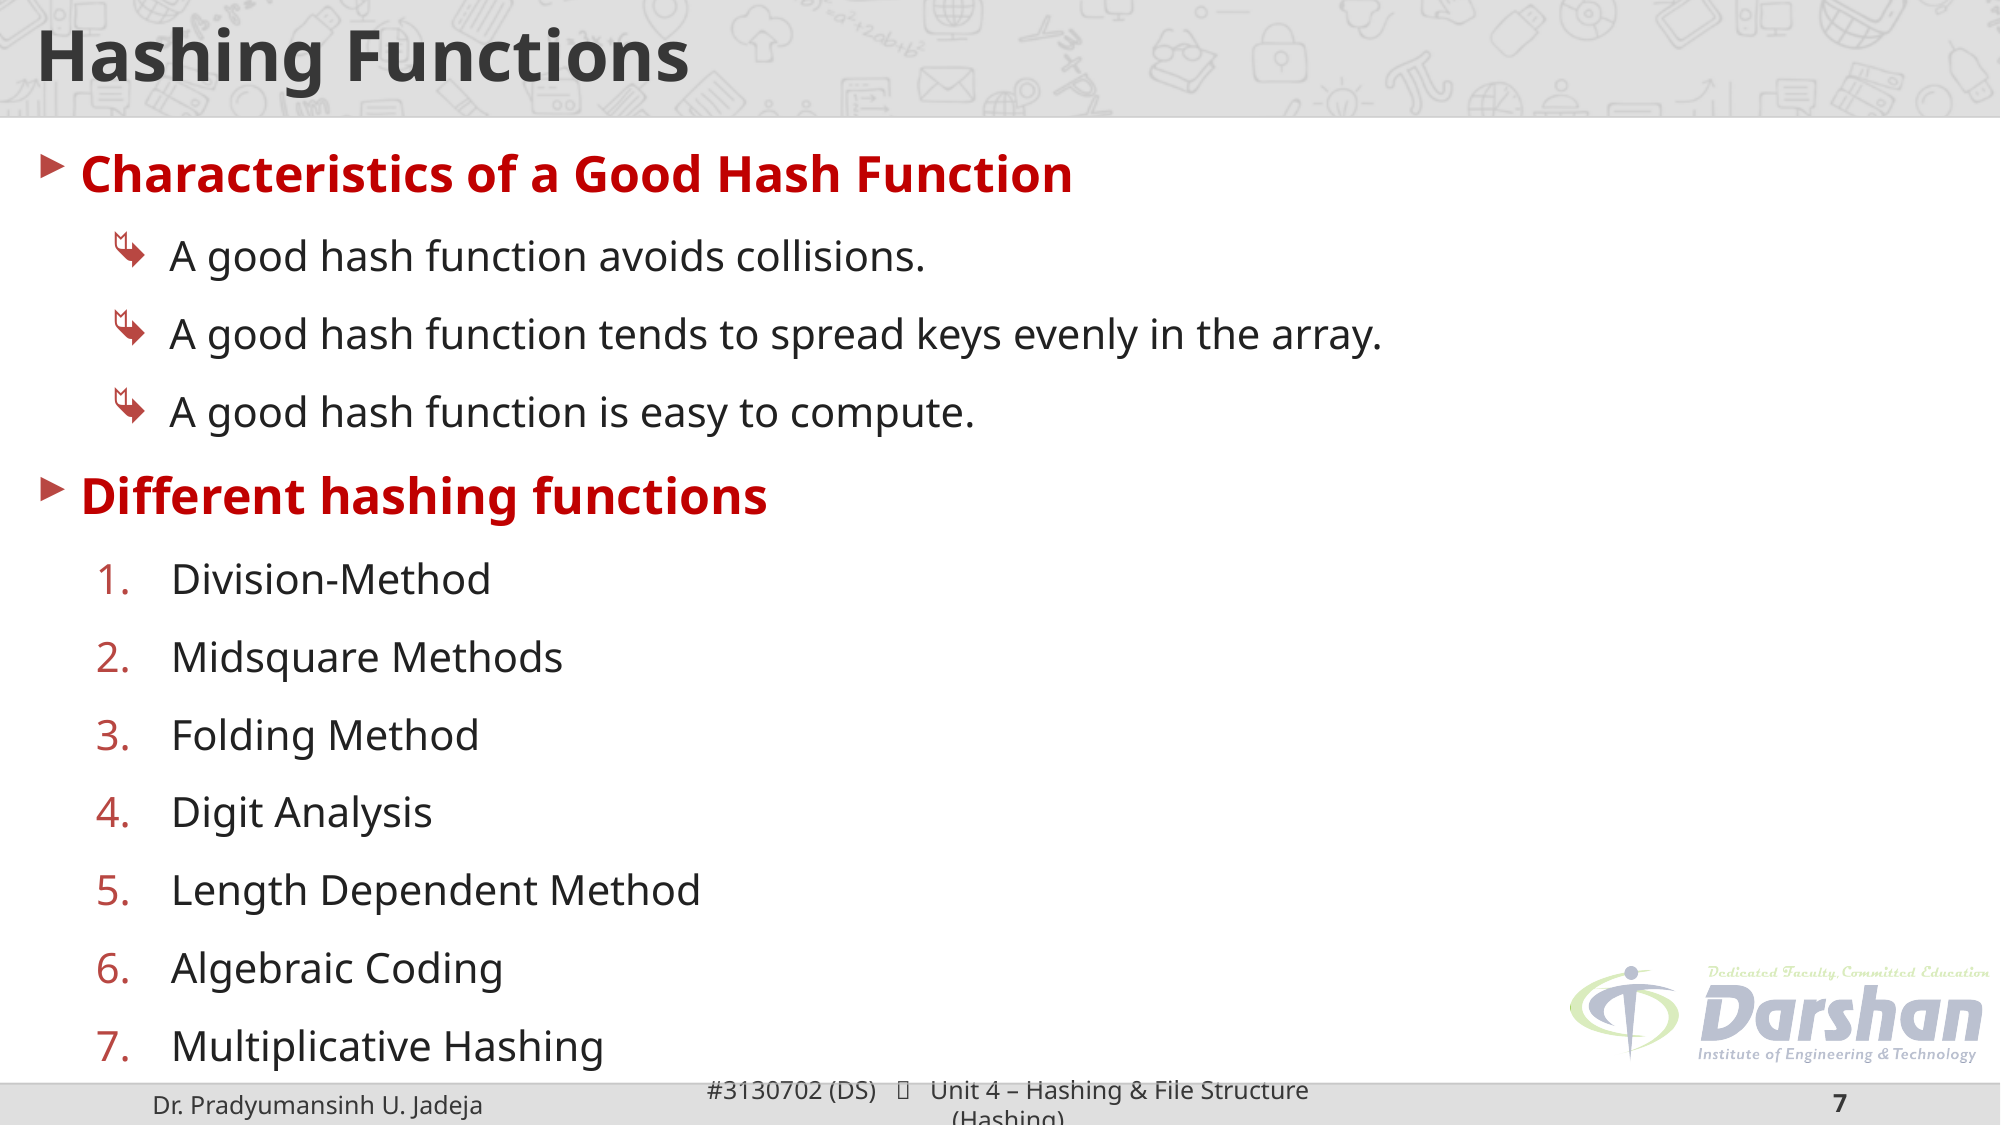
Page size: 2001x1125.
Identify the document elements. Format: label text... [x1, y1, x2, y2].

list Characteristics of a Good Hash Function A good hash function avoids collisions. A good hash function tends to spread keys evenly in the array. A good hash function is easy to compute. Different hashing functions Division-Method Midsquare Methods Folding Method Digit Analysis Length Dependent Method Algebraic Coding Multiplicative Hashing [21, 126, 1979, 1079]
title Hashing Functions [0, 0, 2000, 117]
